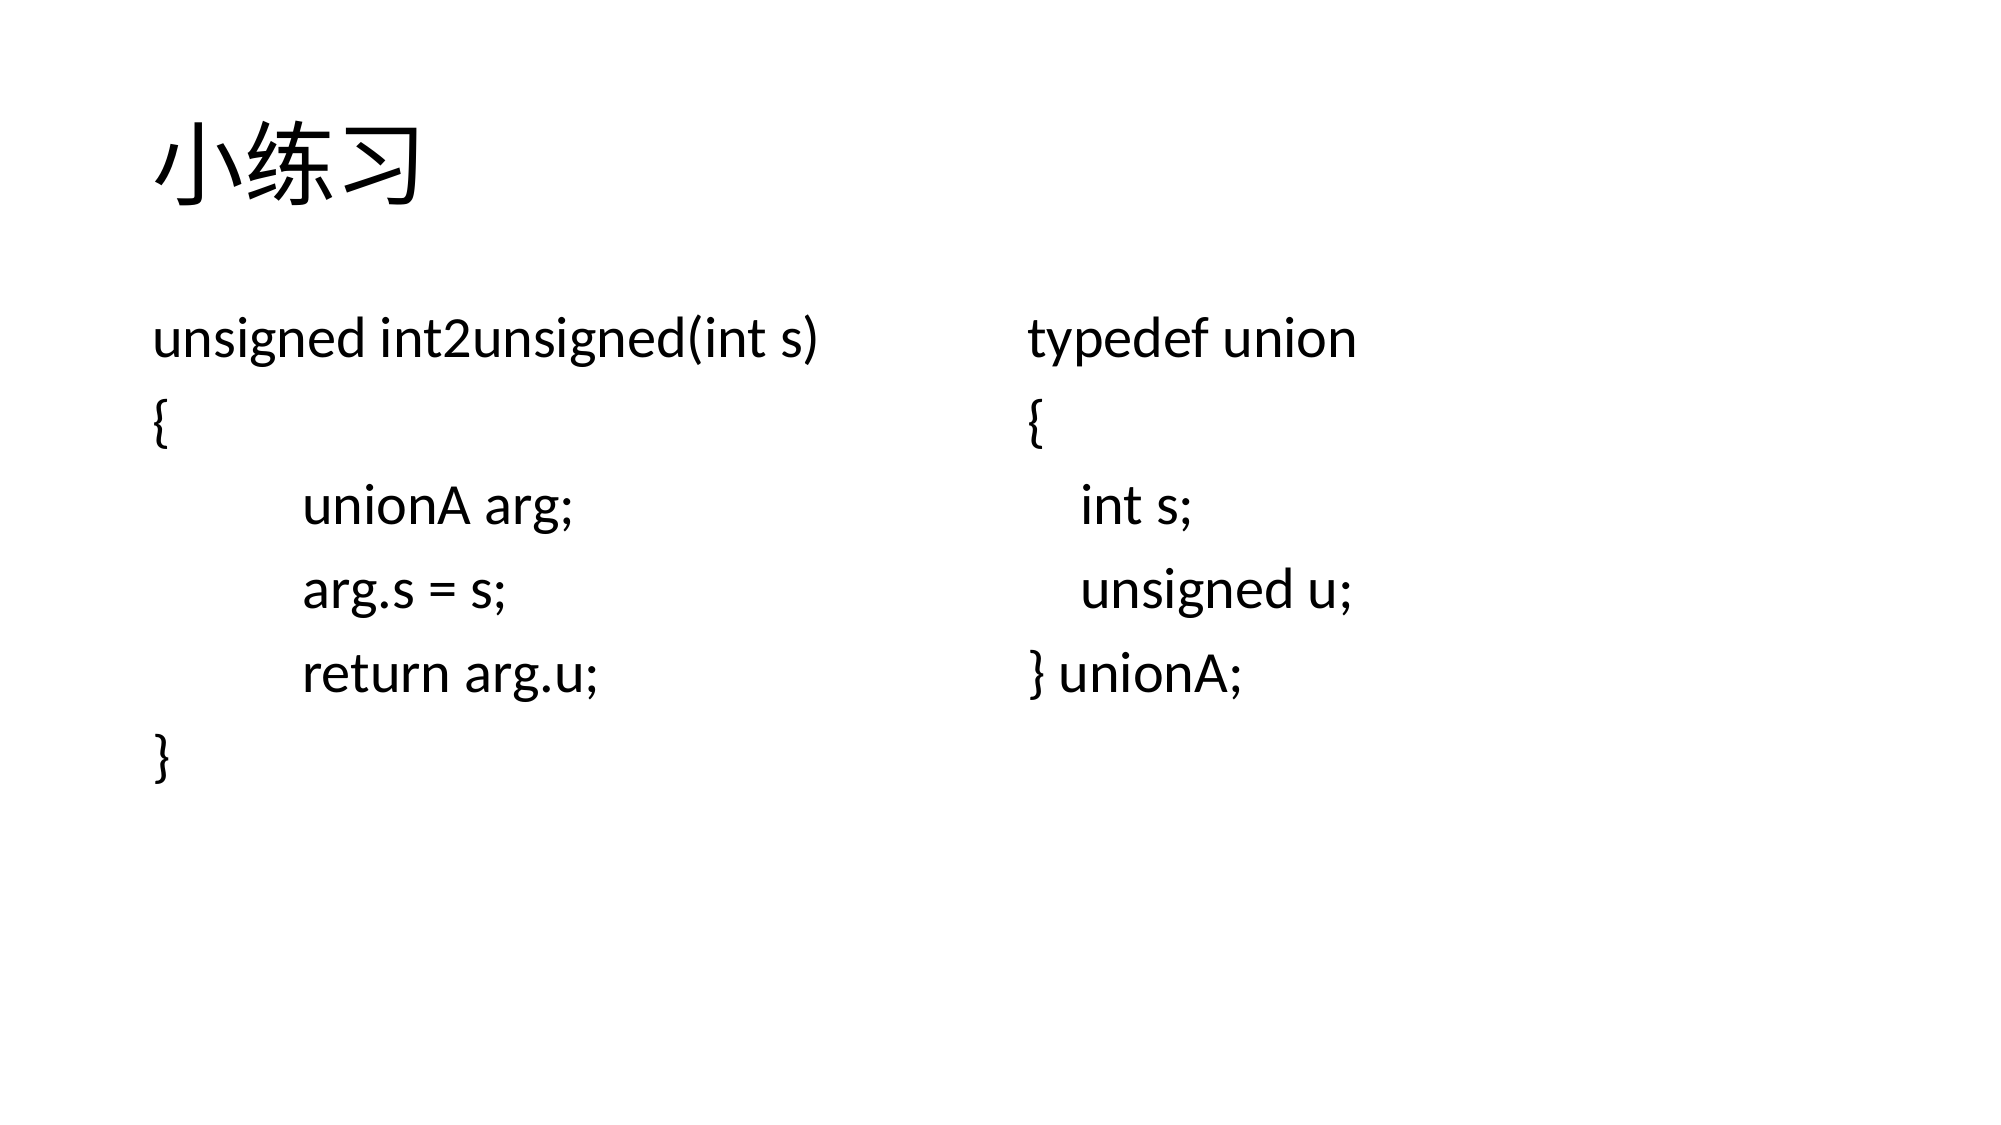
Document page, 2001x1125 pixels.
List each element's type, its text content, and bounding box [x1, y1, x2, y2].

list unsigned int2unsigned(int s) { unionA arg; arg.s = s; return arg.u; } [137, 299, 988, 1014]
list typedef union { int s; unsigned u; } unionA; [1012, 299, 1863, 1014]
title 小练习 [137, 59, 1863, 278]
